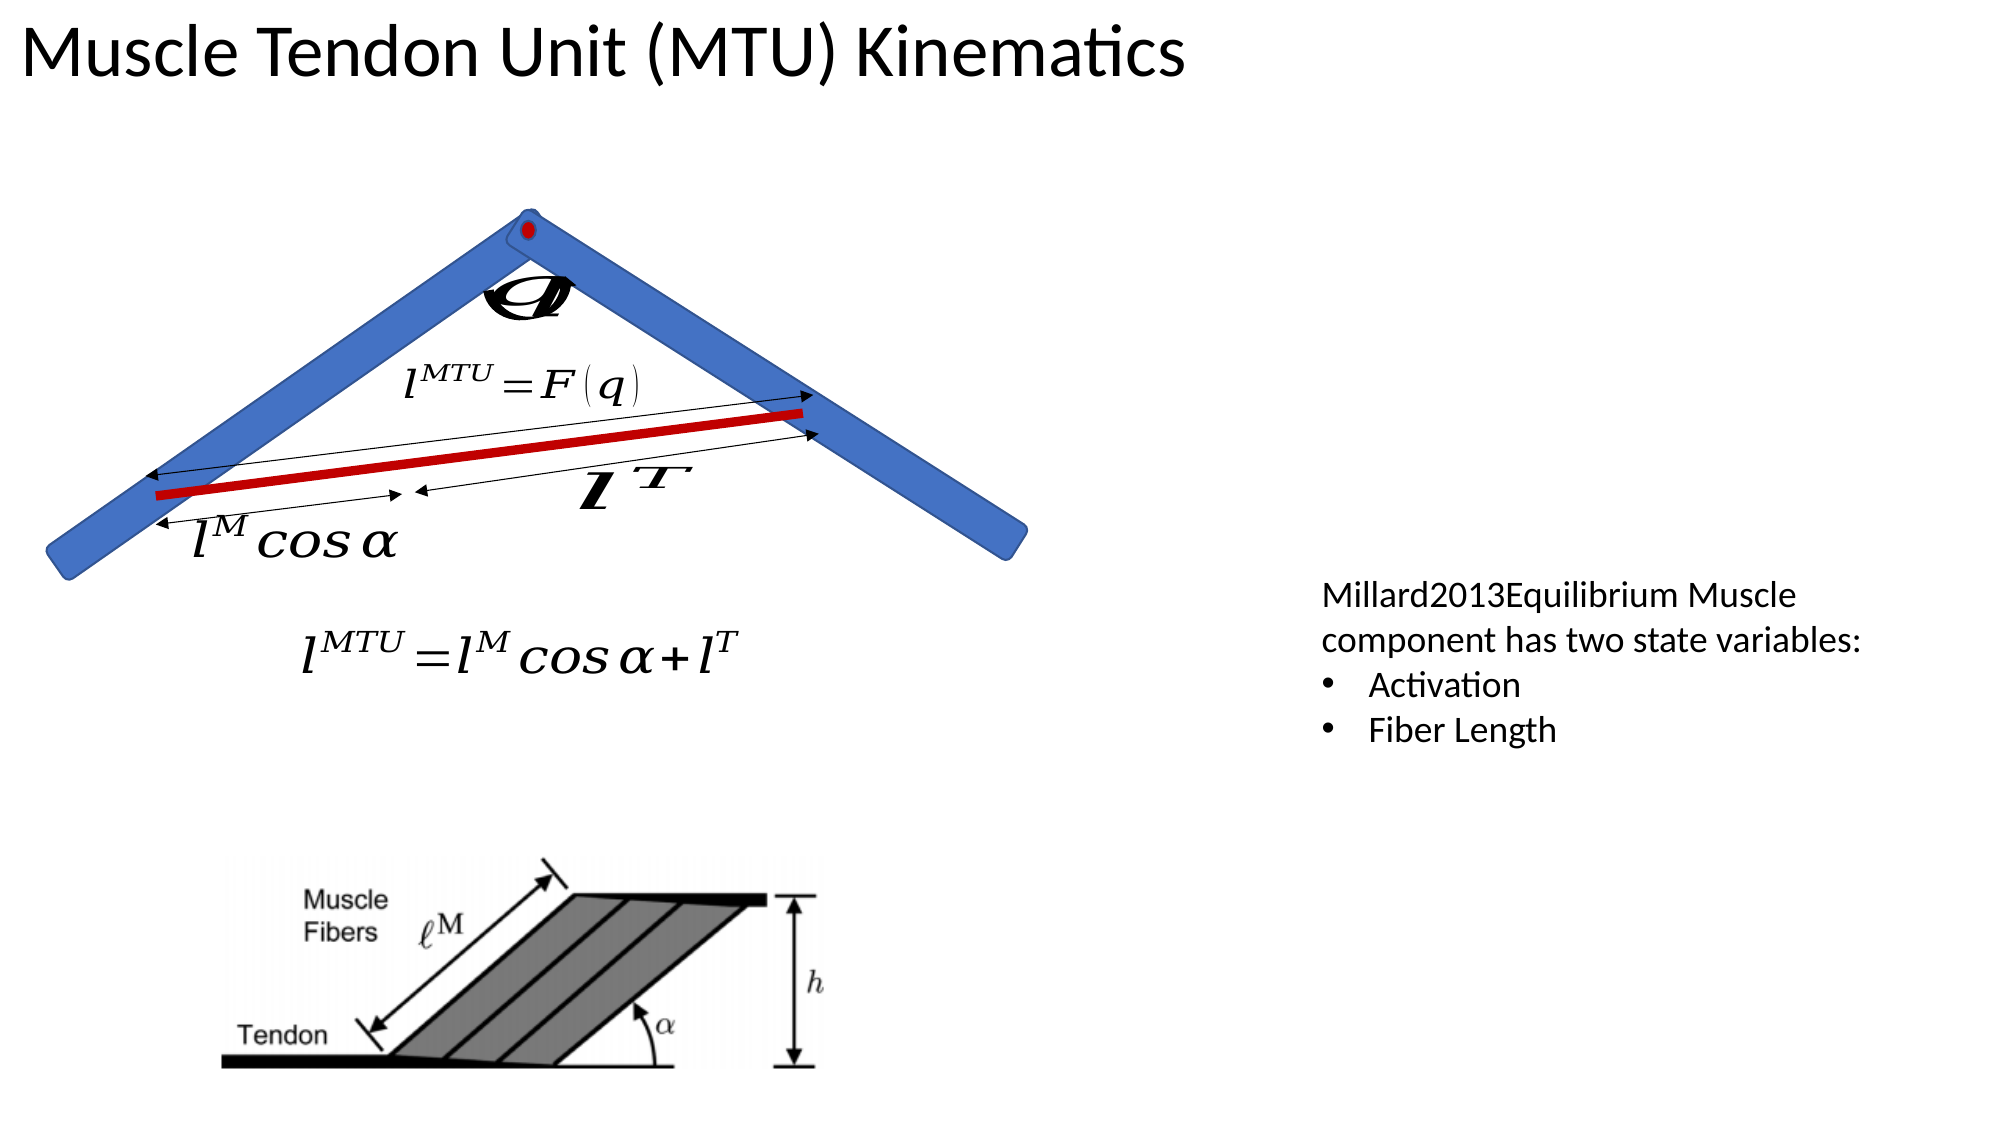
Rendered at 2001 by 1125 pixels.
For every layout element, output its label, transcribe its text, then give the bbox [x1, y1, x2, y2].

text_box Muscle Tendon Unit (MTU) Kinematics [5, 0, 1203, 99]
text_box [145, 394, 814, 477]
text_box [155, 493, 403, 525]
text_box [483, 289, 546, 321]
picture [203, 837, 838, 1087]
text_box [155, 477, 803, 496]
text_box [519, 219, 537, 241]
text_box [547, 276, 577, 313]
text_box [263, 216, 530, 394]
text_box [414, 433, 819, 493]
text_box [505, 208, 1029, 562]
text_box [45, 476, 155, 581]
